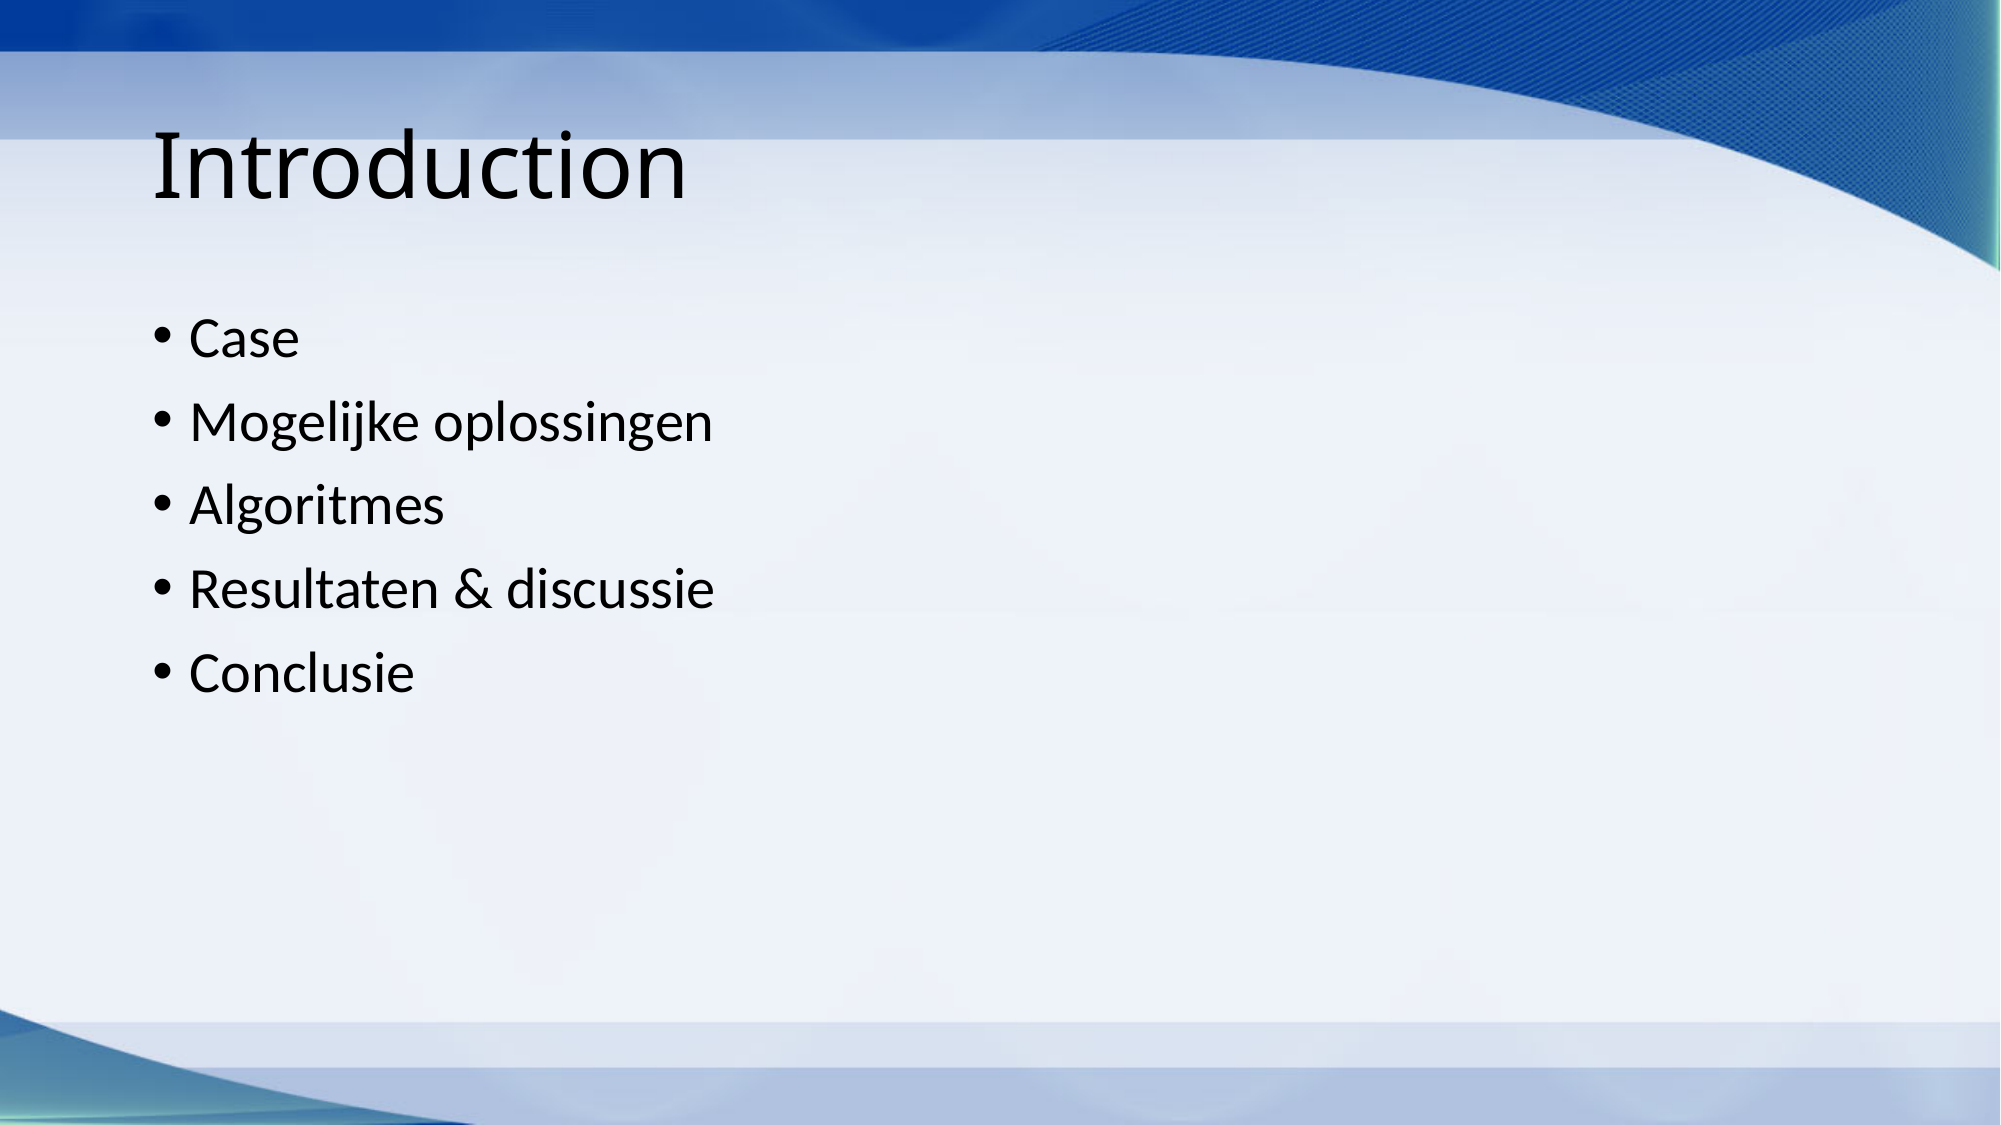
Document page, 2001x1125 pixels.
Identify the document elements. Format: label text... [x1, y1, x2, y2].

title Introduction [137, 59, 1863, 278]
list Case Mogelijke oplossingen Algoritmes Resultaten & discussie Conclusie [137, 299, 1863, 1014]
picture [0, 0, 2001, 1125]
